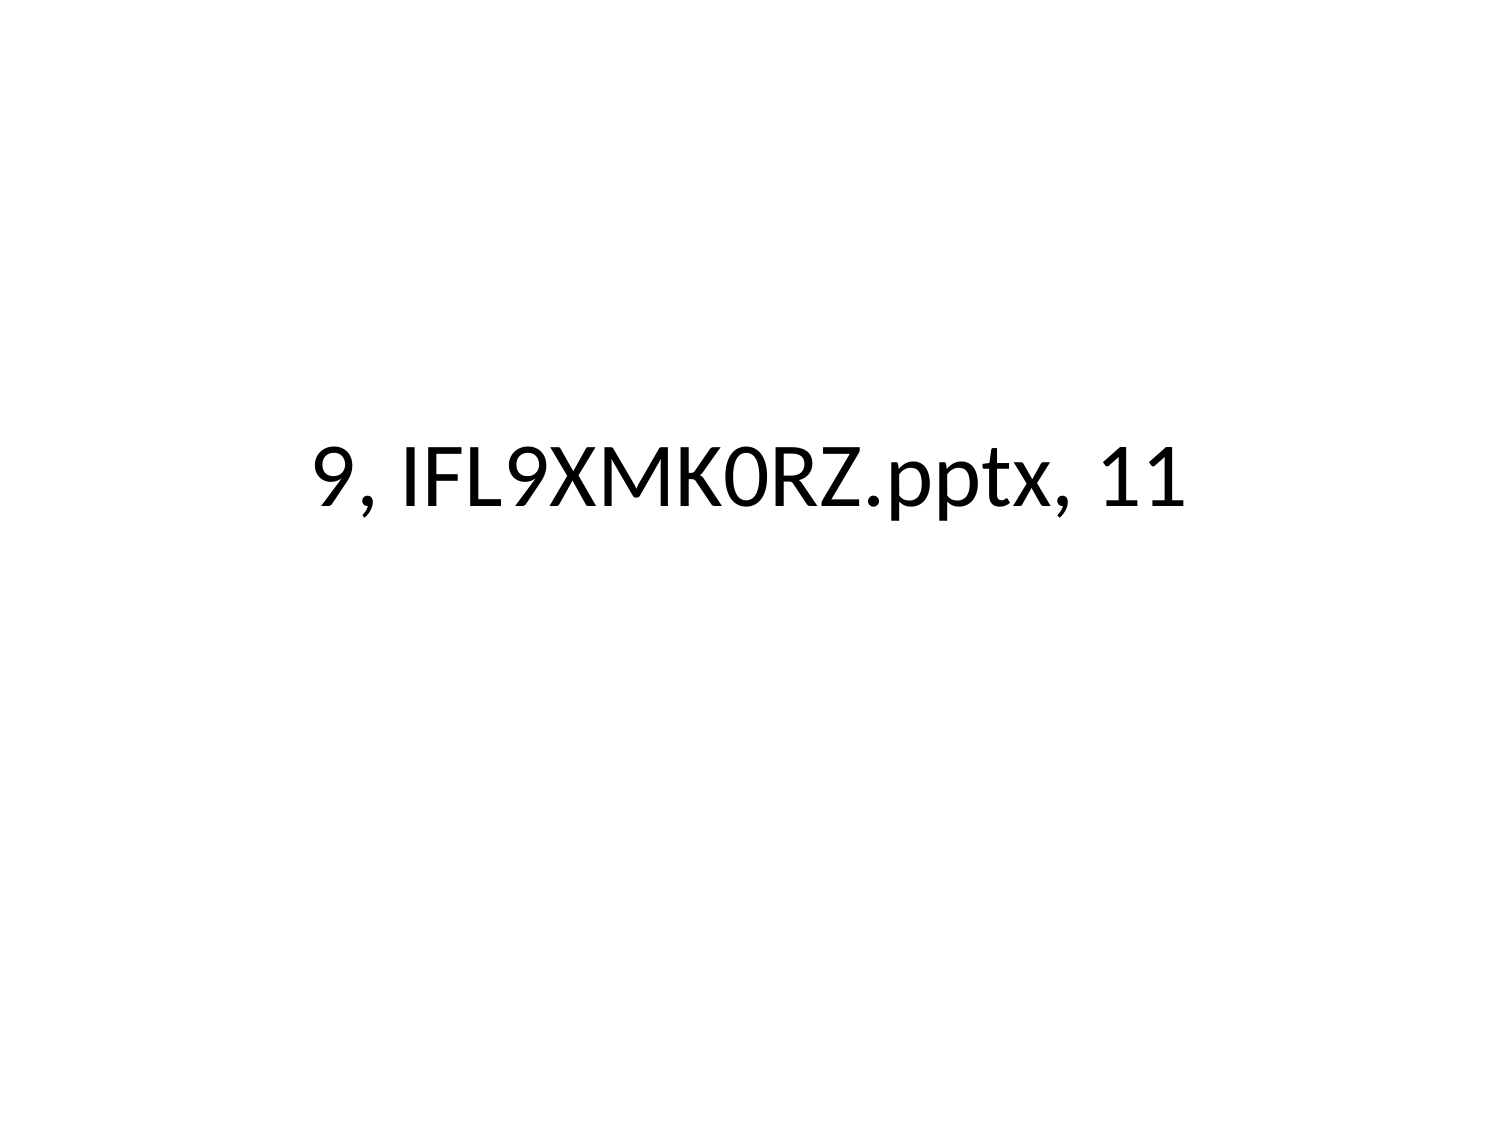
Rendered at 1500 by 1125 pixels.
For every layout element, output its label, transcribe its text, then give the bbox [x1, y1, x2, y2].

title 9, IFL9XMK0RZ.pptx, 11 [112, 349, 1388, 591]
